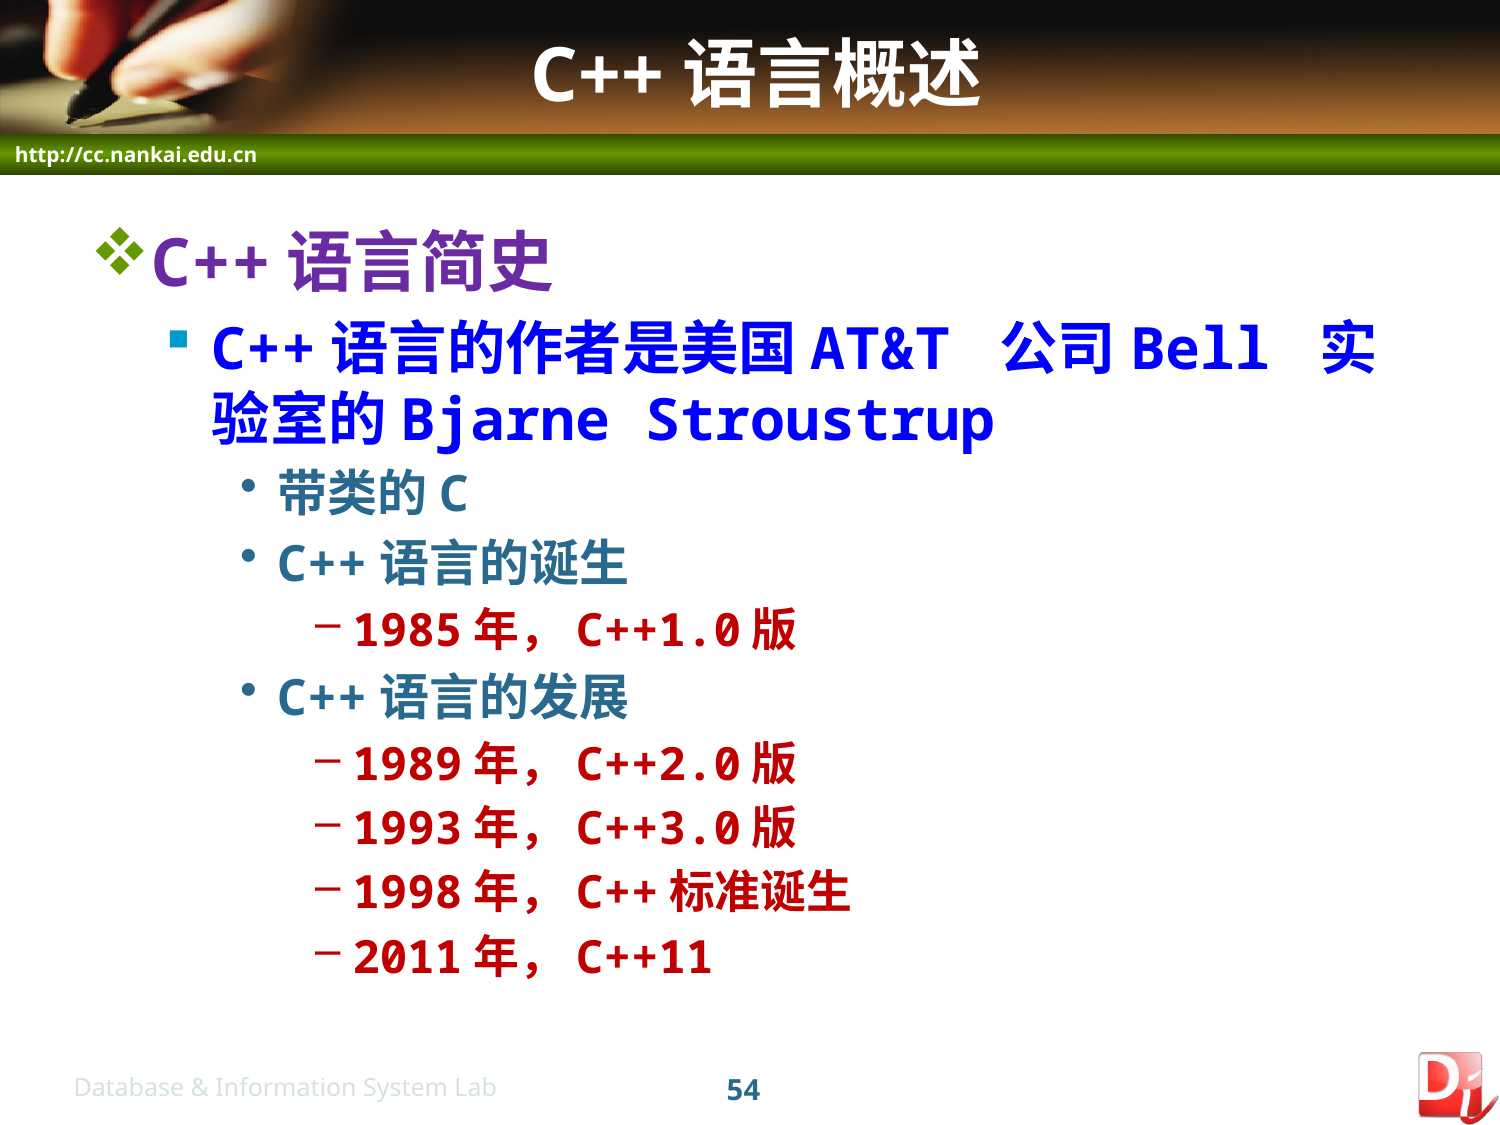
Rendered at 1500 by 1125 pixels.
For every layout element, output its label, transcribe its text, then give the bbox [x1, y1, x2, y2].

footer Database & Information System Lab [58, 1064, 598, 1114]
picture [1417, 1052, 1500, 1125]
list C++语言简史 C++语言的作者是美国AT&T 公司Bell 实验室的Bjarne Stroustrup 带类的C C++语言的诞生 1985年，C++1.0版 C++语言的发展 1989年，C++2.0版 1993年，C++3.0版 1998年，C++标准诞生 2011年，C++11 [74, 212, 1413, 1038]
slide_number 54 [607, 1063, 880, 1112]
picture [0, 0, 1500, 134]
title C++语言概述 [74, 24, 1438, 118]
